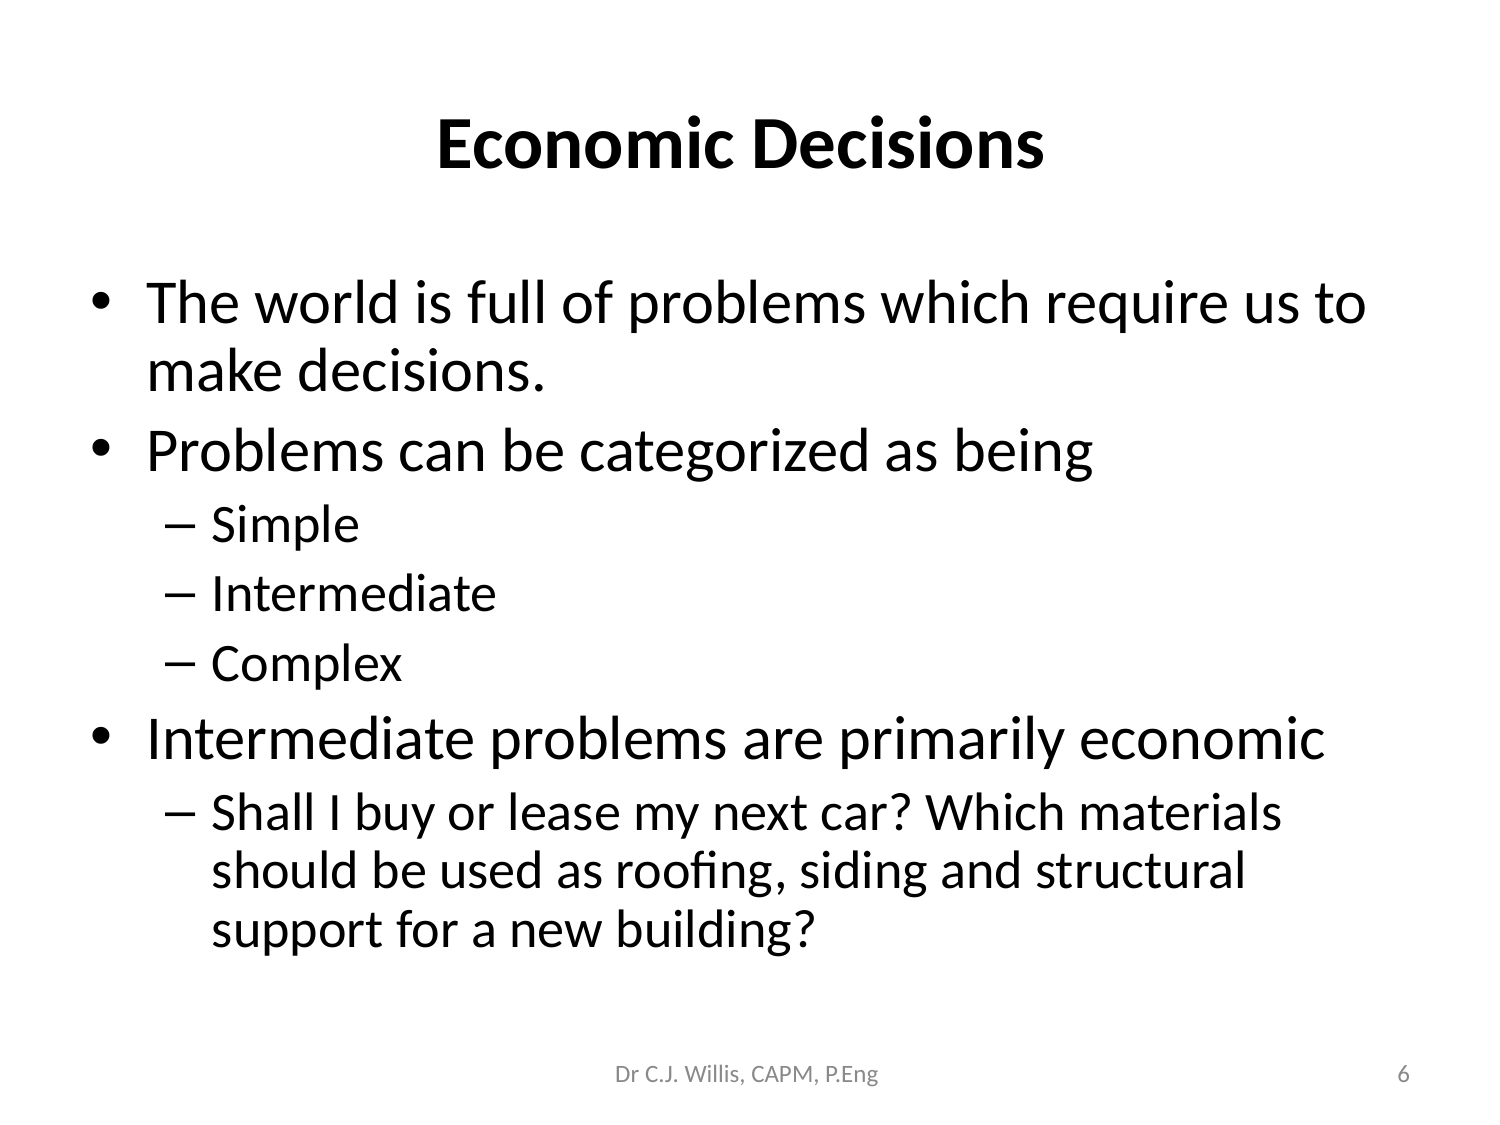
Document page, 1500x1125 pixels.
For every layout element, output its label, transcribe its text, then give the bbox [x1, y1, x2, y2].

title Economic Decisions [75, 45, 1425, 233]
list The world is full of problems which require us to make decisions. Problems can be categorized as being Simple Intermediate Complex Intermediate problems are primarily economic Shall I buy or lease my next car? Which materials should be used as roofing, siding and structural support for a new building? [75, 262, 1425, 1005]
text_box Dr C.J. Willis, CAPM, P.Eng [512, 1042, 988, 1103]
text_box ‹#› [1074, 1042, 1425, 1103]
